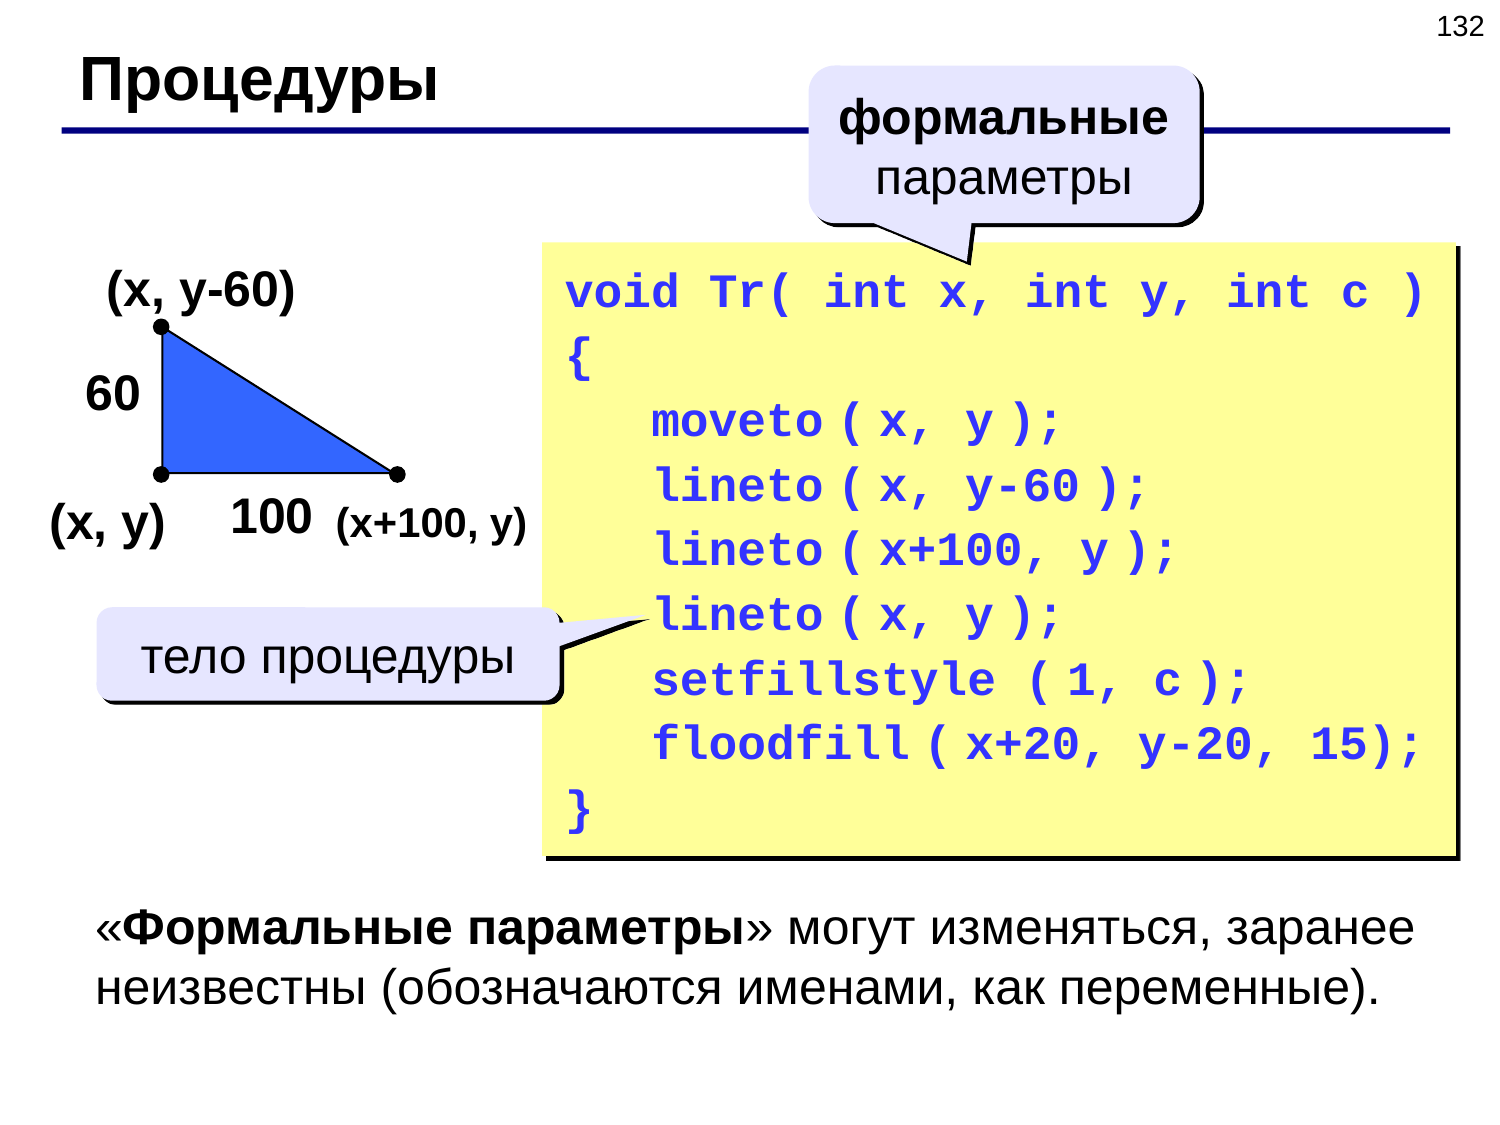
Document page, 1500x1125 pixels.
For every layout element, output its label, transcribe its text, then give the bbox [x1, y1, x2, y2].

text_box «Формальные параметры» могут изменяться, заранее неизвестны (обозначаются именами, как переменные). [80, 886, 1453, 1022]
text_box [542, 242, 1456, 856]
text_box Процедуры [64, 31, 1401, 121]
text_box (x+100, y) [408, 488, 542, 554]
text_box формальные параметры [808, 65, 1200, 262]
slide_number 132 [1149, 0, 1500, 79]
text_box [34, 319, 405, 558]
text_box void Tr( int x, int y, int c ) { moveto ( x, y ); lineto ( x, y-60 ); lineto ( x+100, y ); lineto ( x, y ); setfillstyle ( 1, c ); floodfill ( x+20, y-20, 15); } [550, 251, 1444, 842]
text_box (x, y-60) [91, 248, 338, 317]
text_box тело процедуры [96, 607, 647, 701]
